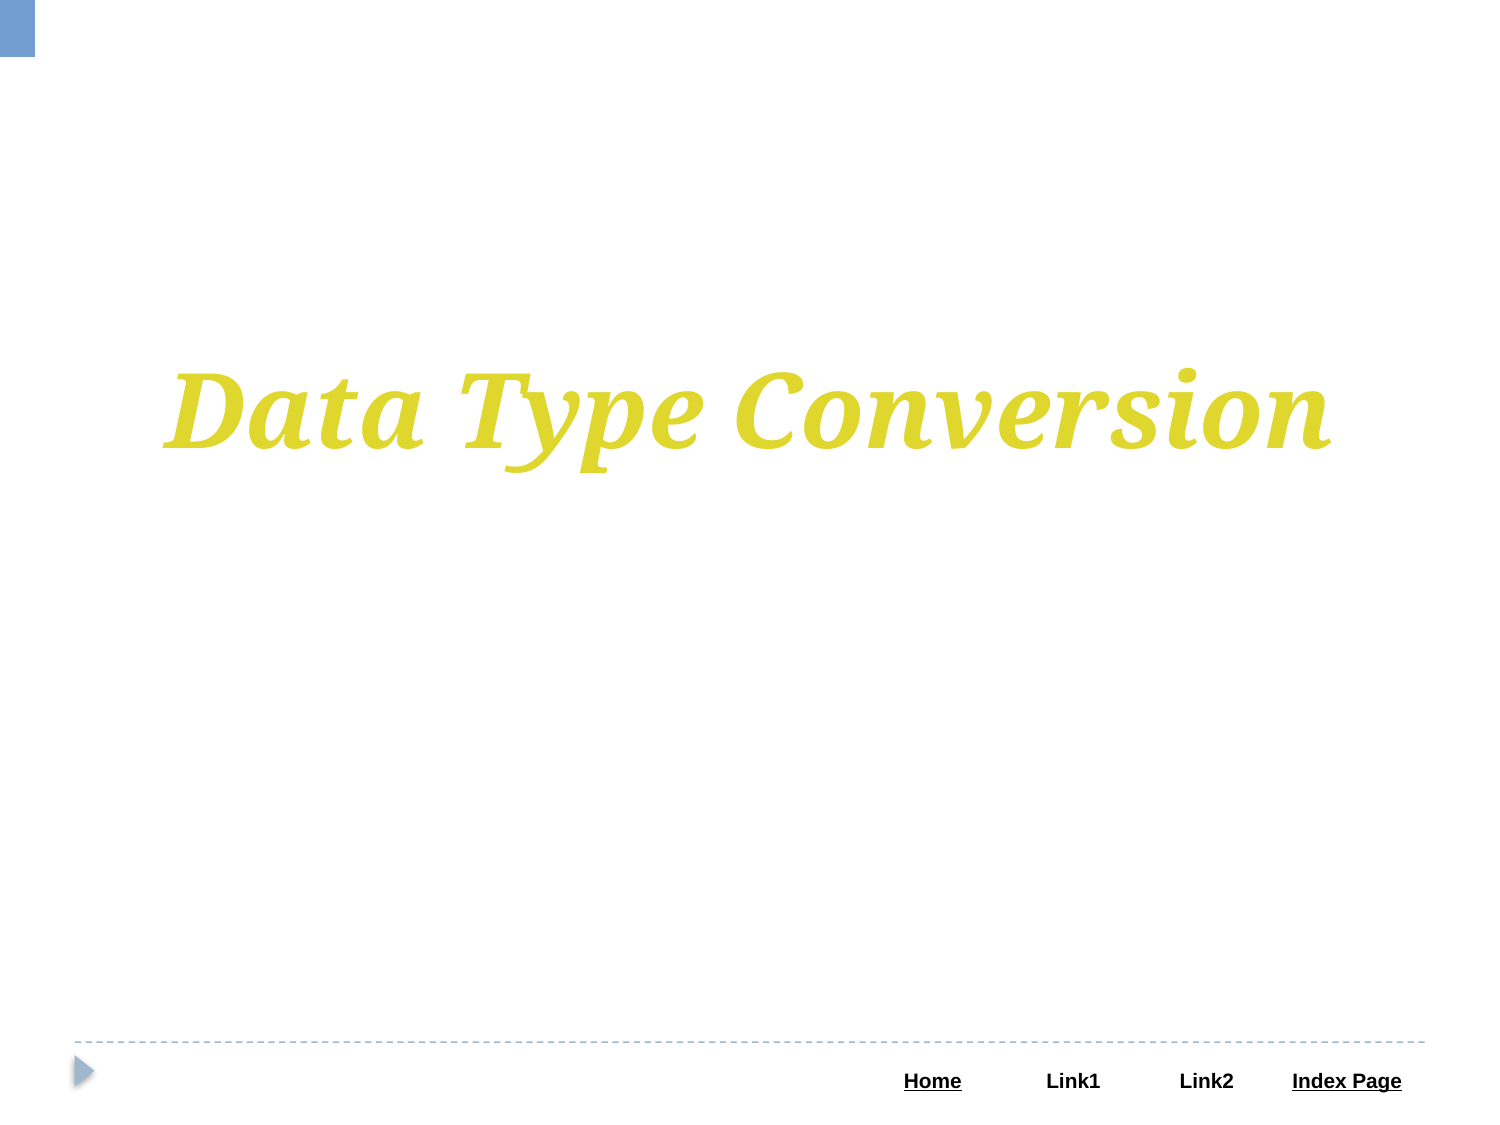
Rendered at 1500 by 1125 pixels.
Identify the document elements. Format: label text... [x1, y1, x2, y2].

text_box Data Type Conversion [24, 337, 1475, 475]
